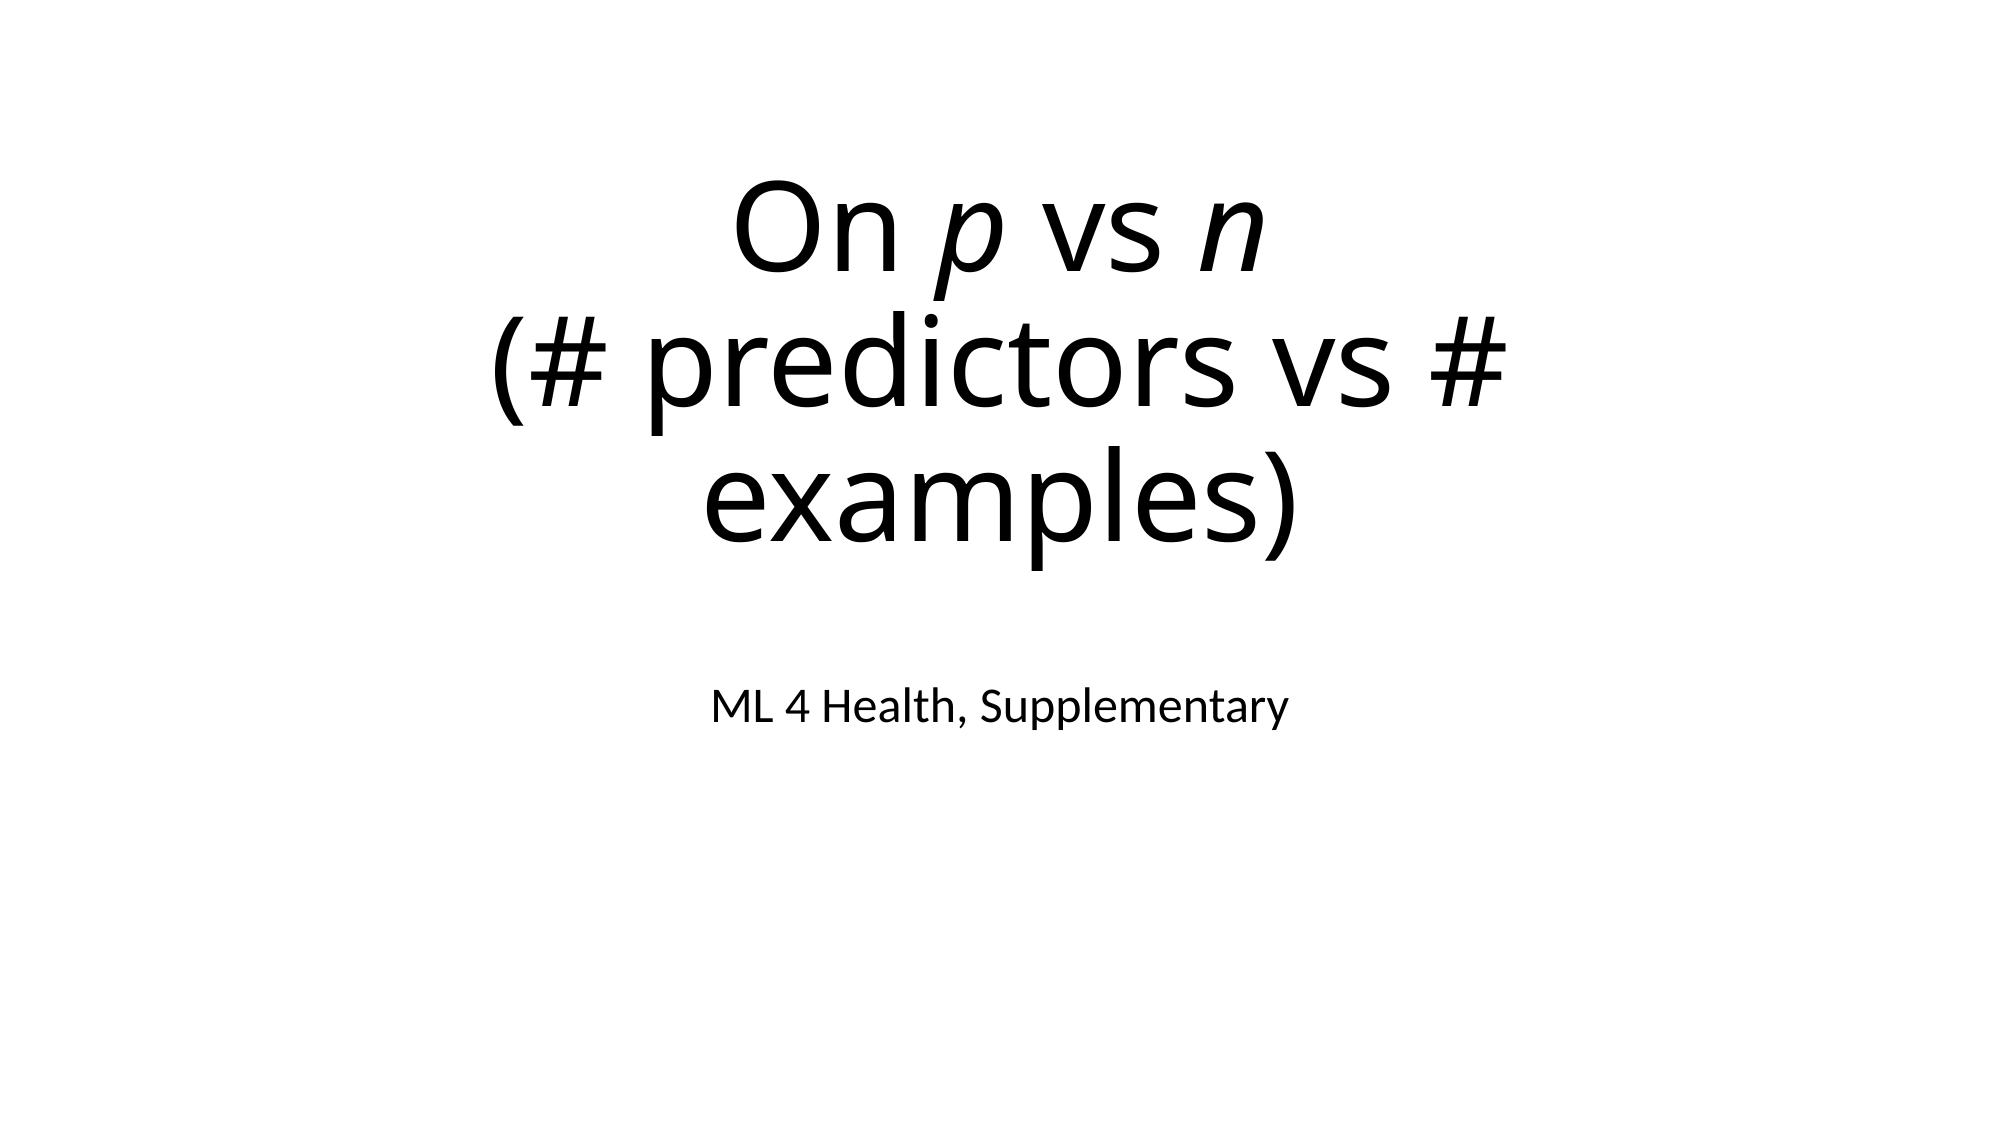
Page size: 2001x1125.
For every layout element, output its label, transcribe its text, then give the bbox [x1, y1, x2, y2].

title On p vs n (# predictors vs # examples) [249, 184, 1750, 576]
subtitle ML 4 Health, Supplementary [249, 590, 1750, 863]
